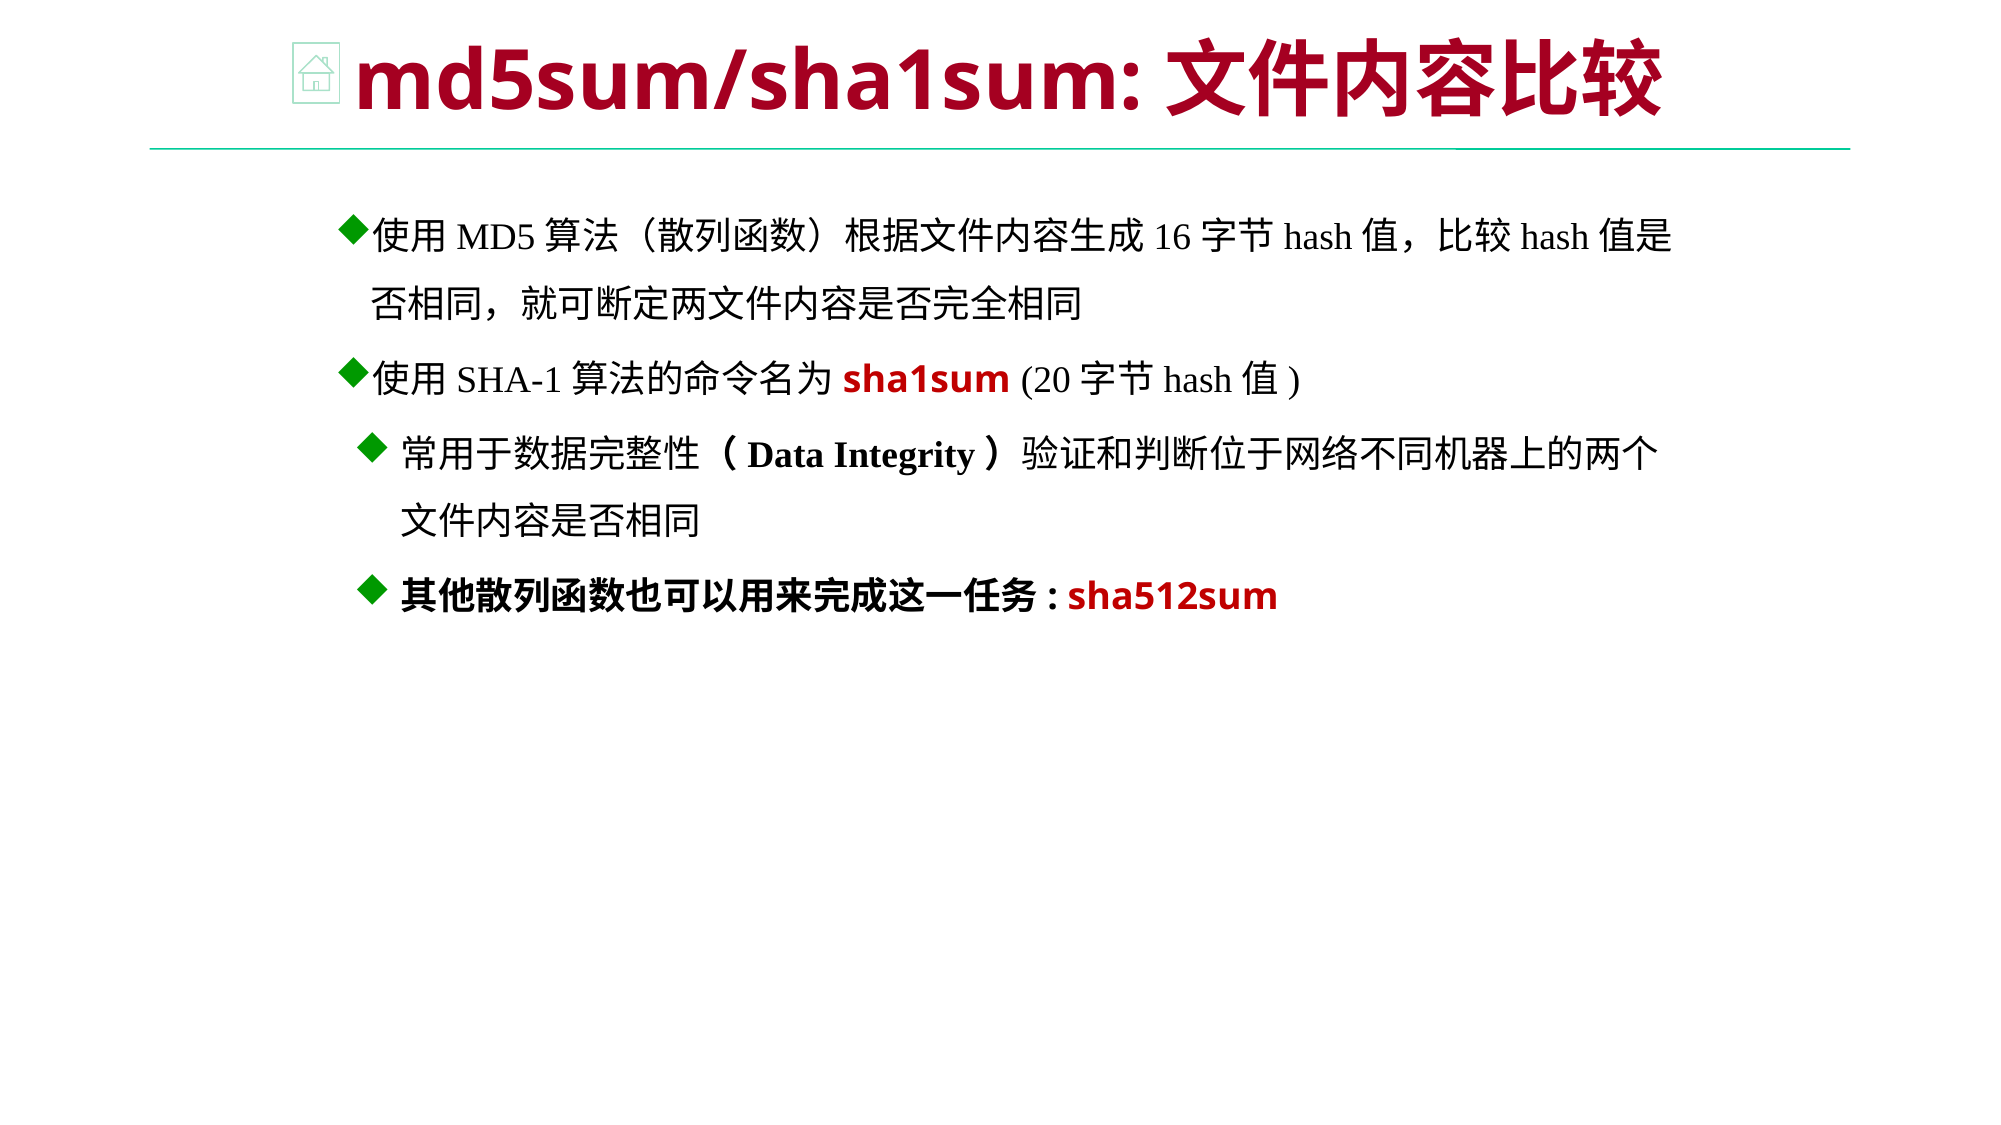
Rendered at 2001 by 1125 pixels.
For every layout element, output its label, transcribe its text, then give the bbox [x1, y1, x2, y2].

text_box md5sum/sha1sum:文件内容比较 [249, 18, 1768, 149]
text_box [292, 42, 340, 104]
text_box 使用MD5算法（散列函数）根据文件内容生成16字节hash值，比较hash值是否相同，就可断定两文件内容是否完全相同 使用SHA-1算法的命令名为sha1sum (20字节hash值) 常用于数据完整性（Data Integrity）验证和判断位于网络不同机器上的两个文件内容是否相同 其他散列函数也可以用来完成这一任务: sha512sum [267, 184, 1690, 437]
